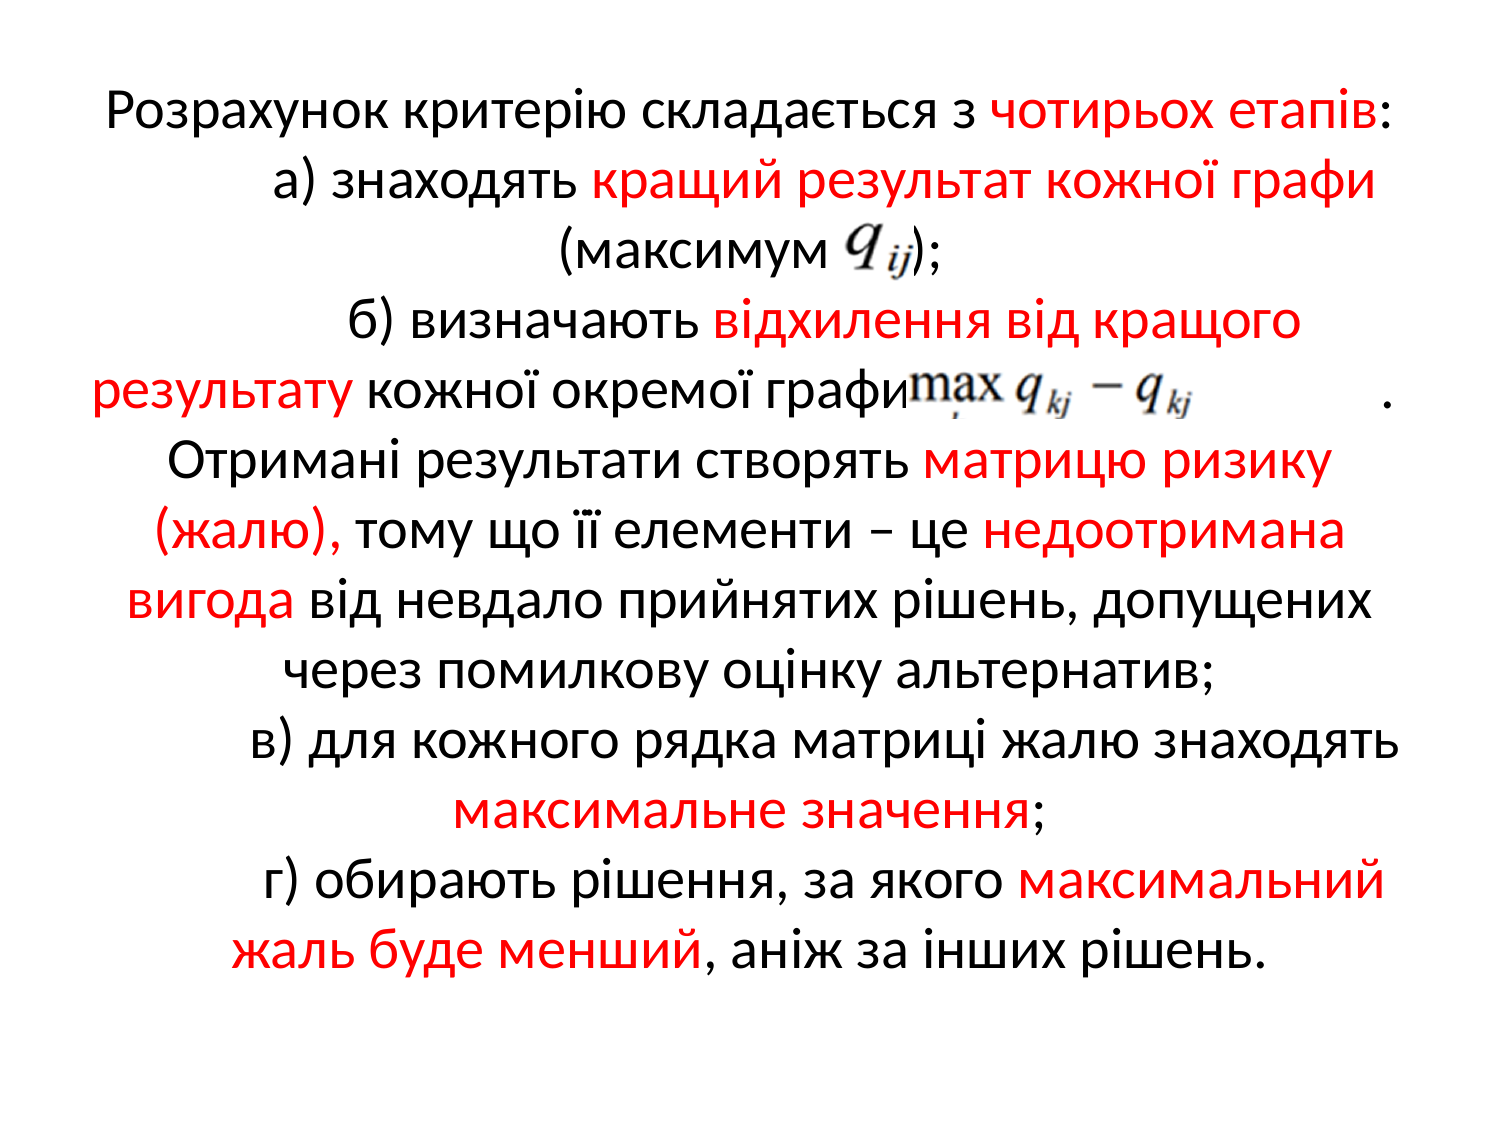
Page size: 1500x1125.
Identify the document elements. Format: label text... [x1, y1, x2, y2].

picture [843, 209, 914, 290]
text_box Розрахунок критерію складається з чотирьох етапів: а) знаходять кращий результат кожної графи (максимум ); б) визначають відхилення від кращого результату кожної окремої графи, тобто . Отримані результати створять матрицю ризику (жалю), тому що її елементи – це недоотримана вигода від невдало прийнятих рішень, допущених через помилкову оцінку альтернатив; в) для кожного рядка матриці жалю знаходять максимальне значення; г) обирають рішення, за якого максимальний жаль буде менший, аніж за інших рішень. [67, 62, 1433, 1125]
picture [906, 359, 1197, 420]
